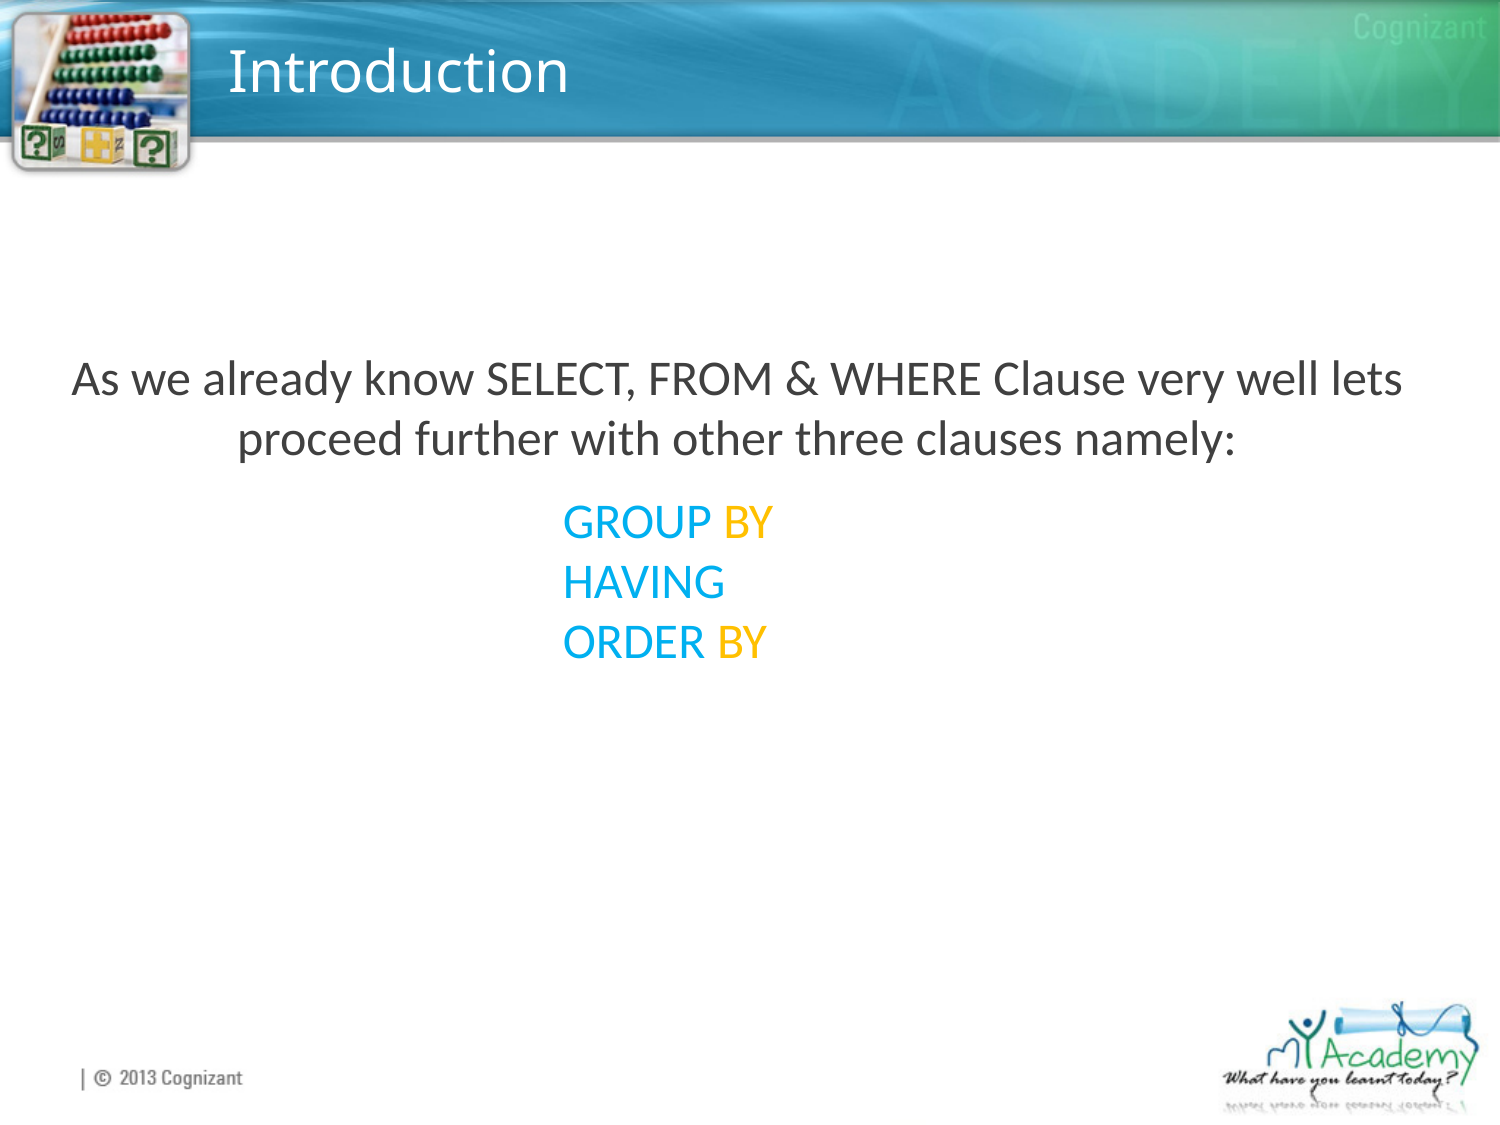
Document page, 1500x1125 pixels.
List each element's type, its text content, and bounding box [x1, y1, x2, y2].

picture [0, 0, 1500, 1125]
title Introduction [213, 0, 1500, 163]
text_box GROUP BY HAVING ORDER BY [548, 480, 800, 736]
text_box As we already know SELECT, FROM & WHERE Clause very well lets proceed further with other three clauses namely: [18, 337, 1457, 425]
